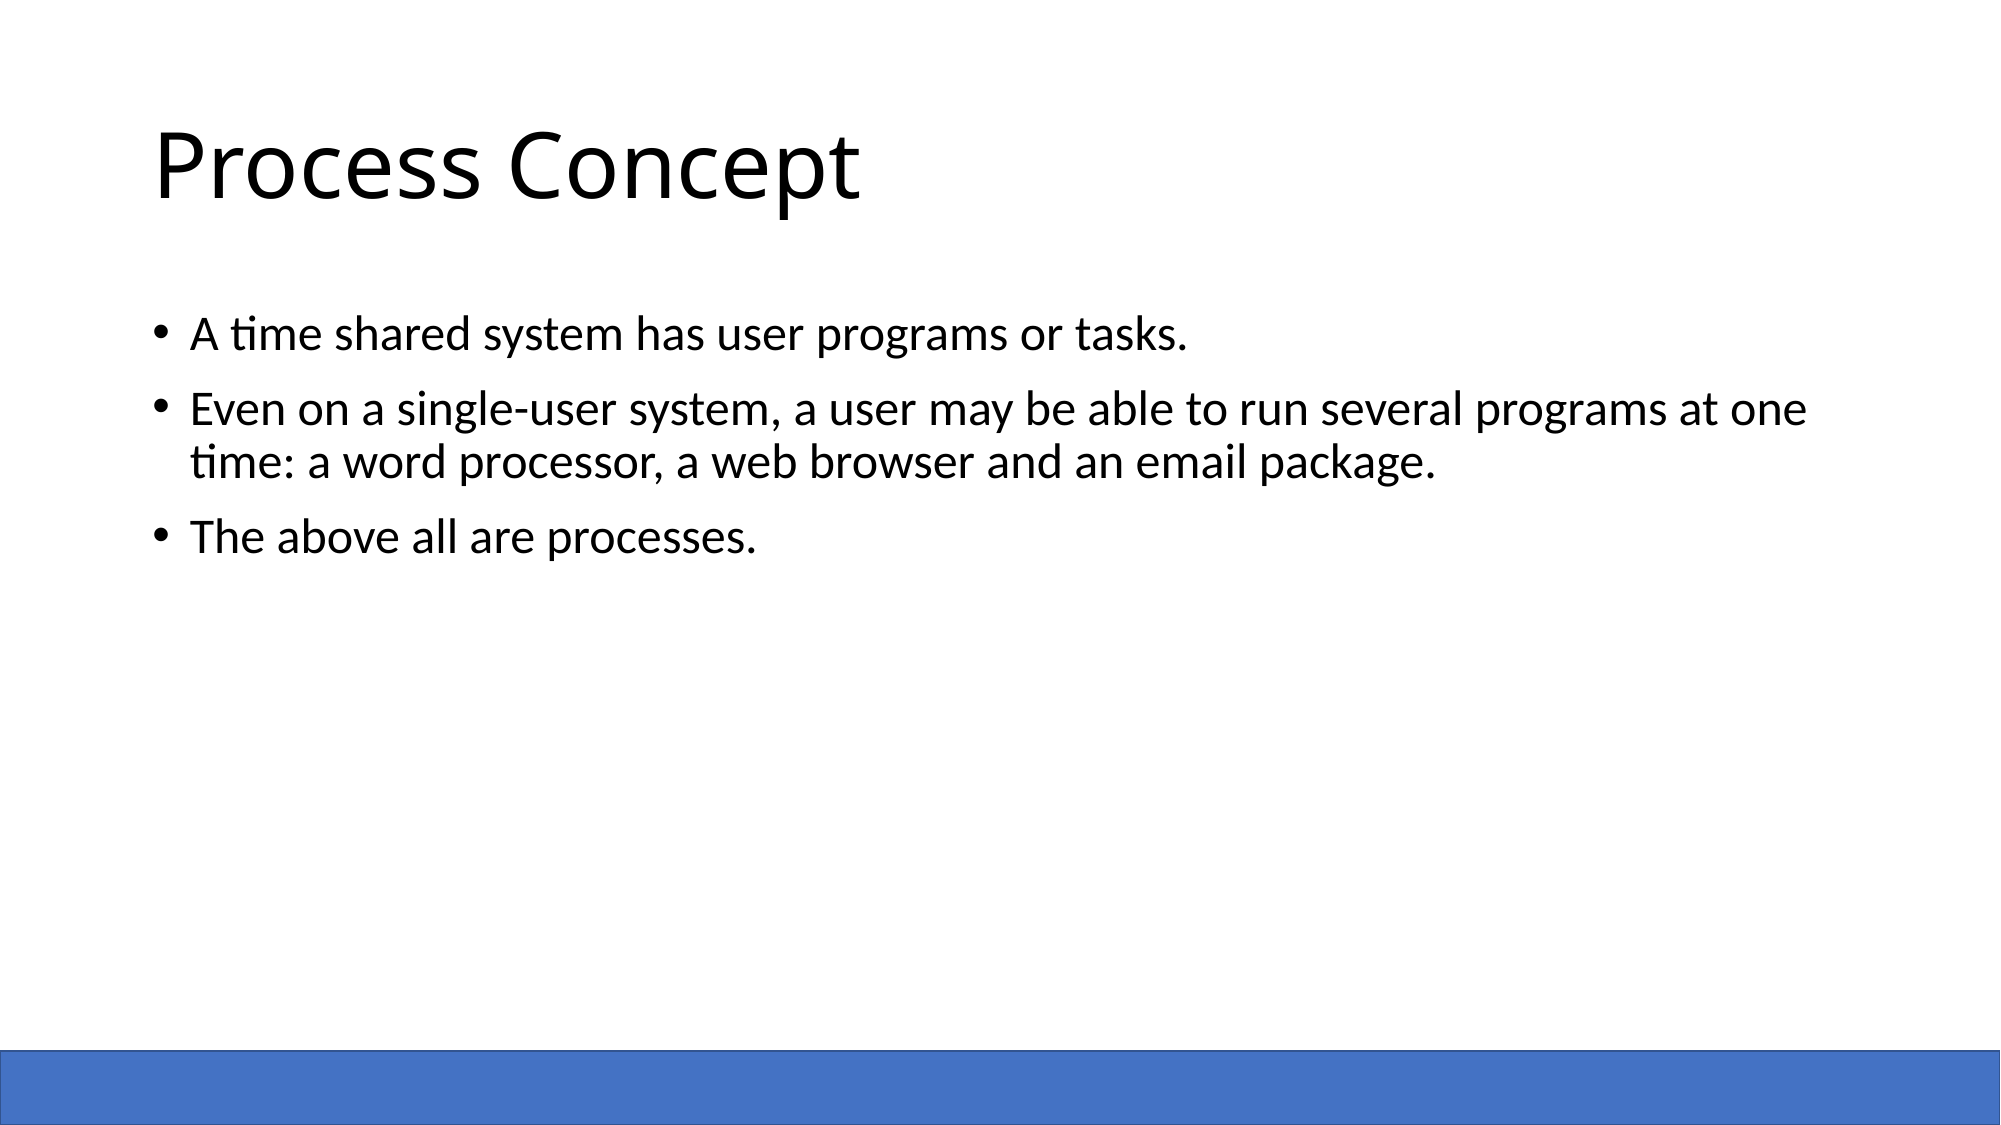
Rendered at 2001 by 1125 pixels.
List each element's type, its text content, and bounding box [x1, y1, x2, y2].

list A time shared system has user programs or tasks. Even on a single-user system, a user may be able to run several programs at one time: a word processor, a web browser and an email package. The above all are processes. [137, 299, 1863, 1014]
title Process Concept [137, 59, 1863, 278]
text_box [0, 1050, 2000, 1125]
